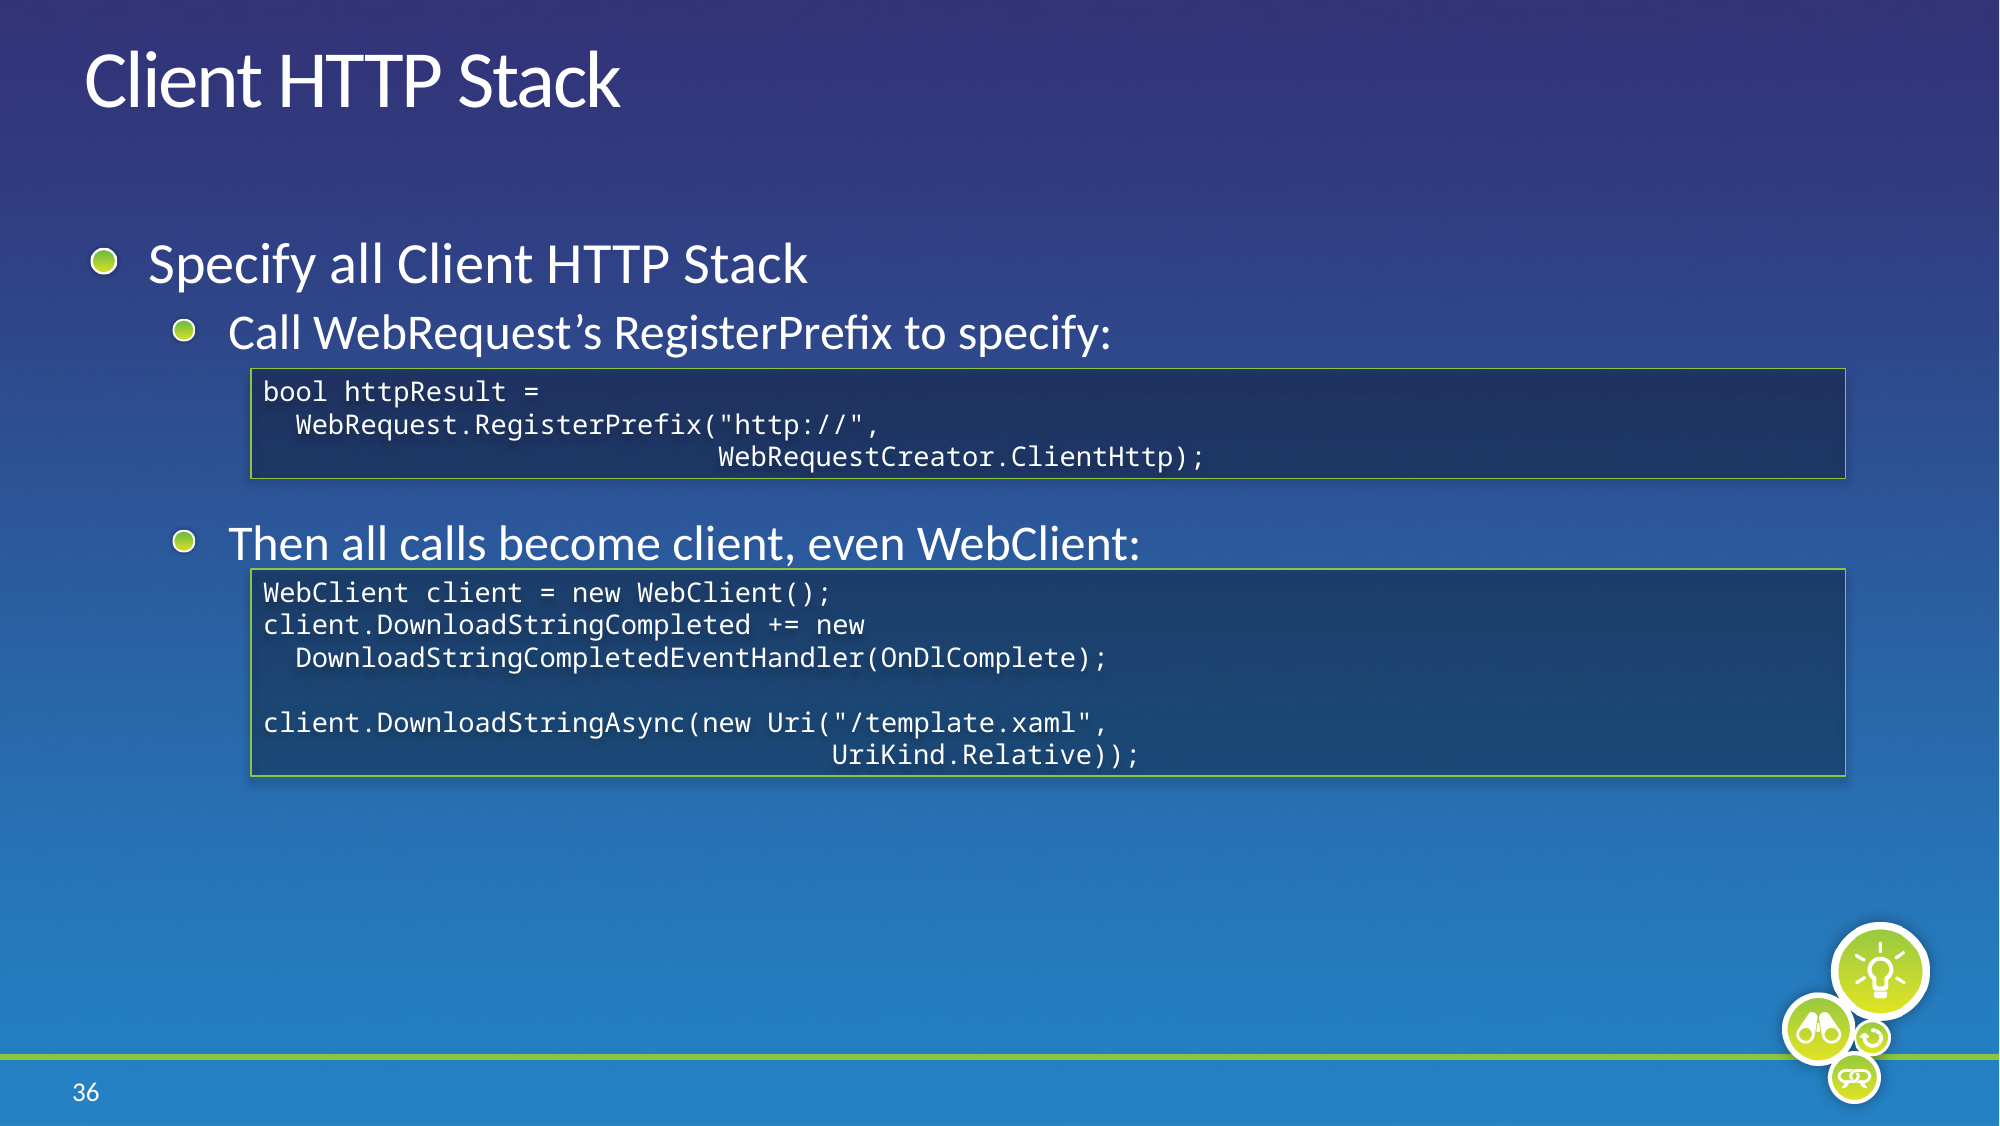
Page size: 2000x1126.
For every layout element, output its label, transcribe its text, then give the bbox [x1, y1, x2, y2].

picture [0, 0, 2000, 1126]
list Specify all Client HTTP Stack Call WebRequest’s RegisterPrefix to specify: Then all calls become client, even WebClient: [83, 233, 1916, 897]
title Client HTTP Stack [84, 37, 1924, 127]
text_box WebClient client = new WebClient(); client.DownloadStringCompleted += new DownloadStringCompletedEventHandler(OnDlComplete); client.DownloadStringAsync(new Uri("/template.xaml", UriKind.Relative)); [250, 568, 1846, 777]
text_box bool httpResult = WebRequest.RegisterPrefix("http://", WebRequestCreator.ClientHttp); [250, 368, 1846, 479]
